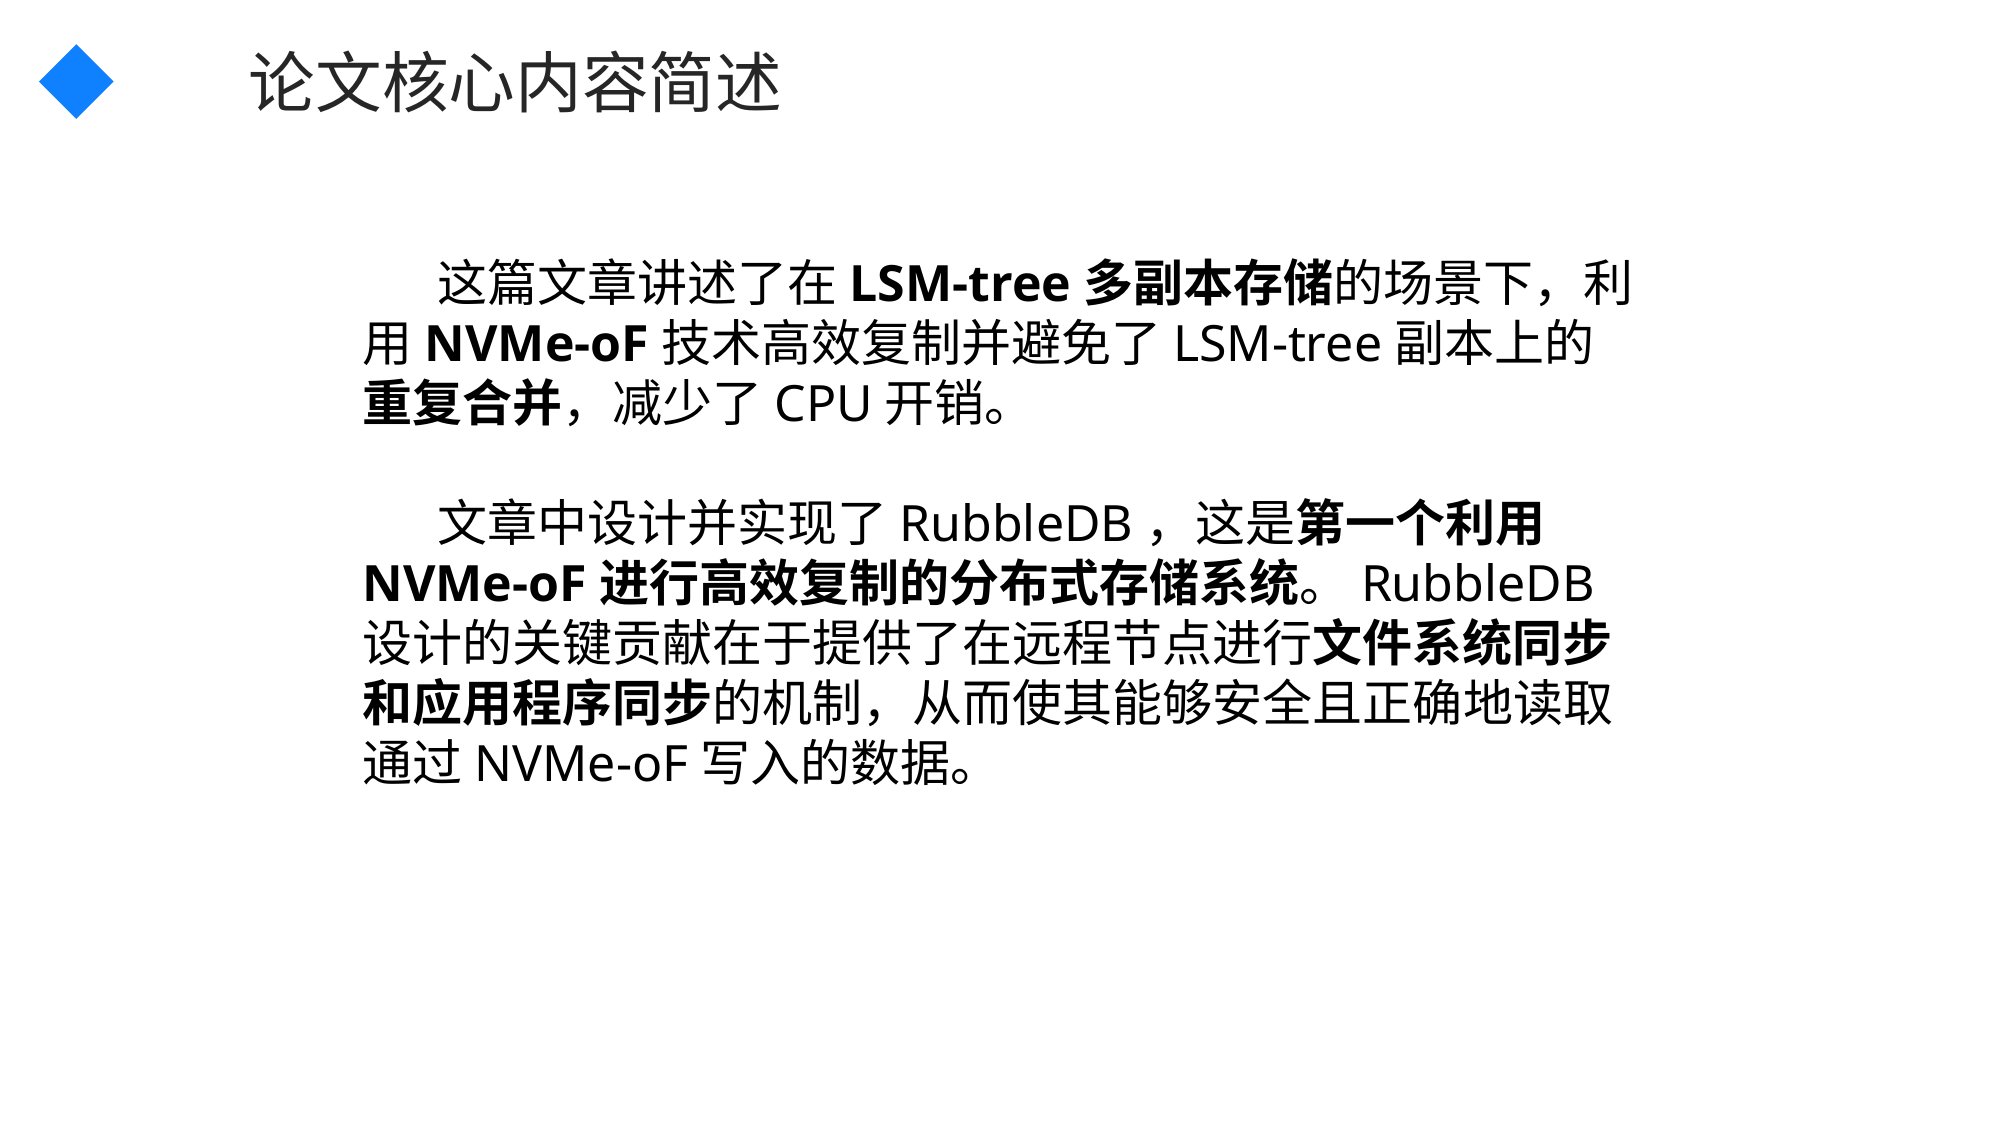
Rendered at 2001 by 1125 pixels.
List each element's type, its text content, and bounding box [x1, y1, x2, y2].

text_box 这篇文章讲述了在LSM-tree多副本存储的场景下，利用NVMe-oF技术高效复制并避免了LSM-tree副本上的重复合并，减少了CPU开销。 文章中设计并实现了RubbleDB，这是第一个利用NVMe-oF进行高效复制的分布式存储系统。RubbleDB设计的关键贡献在于提供了在远程节点进行文件系统同步和应用程序同步的机制，从而使其能够安全且正确地读取通过NVMe-oF写入的数据。 [347, 244, 1652, 800]
text_box 论文核心内容简述 [127, 33, 825, 129]
